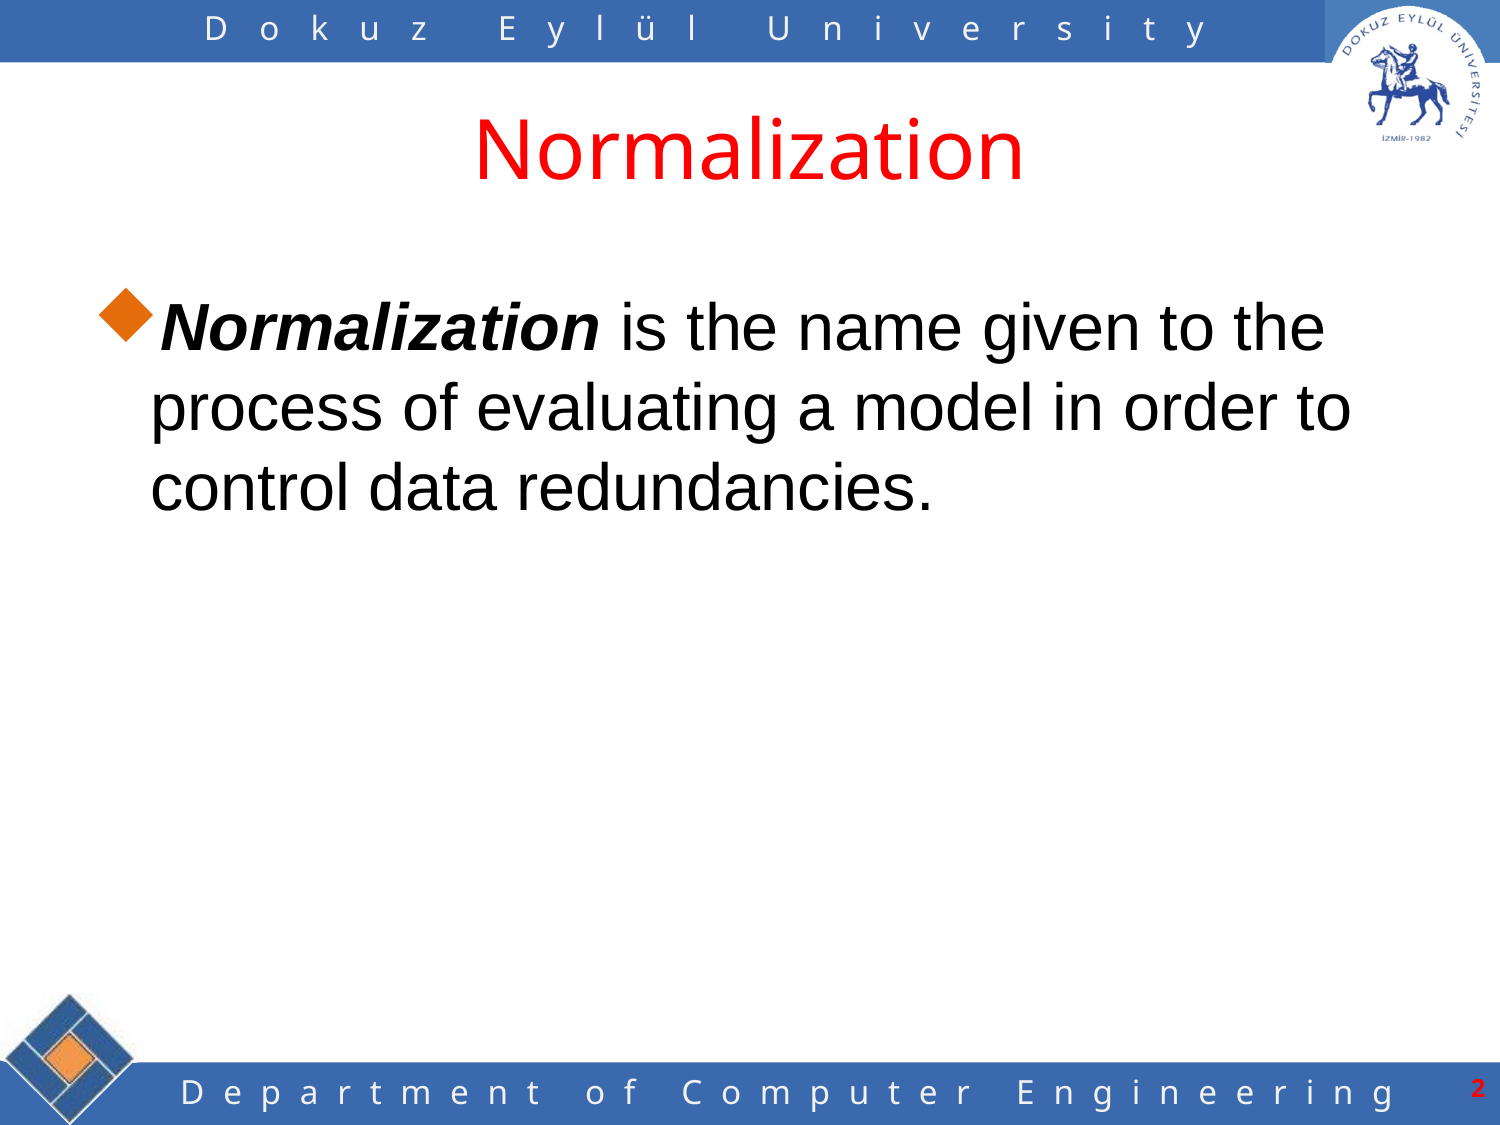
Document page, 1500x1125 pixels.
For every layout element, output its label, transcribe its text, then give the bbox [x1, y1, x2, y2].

title Normalization [75, 60, 1425, 233]
picture [1325, 0, 1500, 150]
list Normalization is the name given to the process of evaluating a model in order to control data redundancies. [78, 276, 1429, 1045]
slide_number 1 [1421, 1065, 1500, 1125]
picture [0, 993, 138, 1124]
